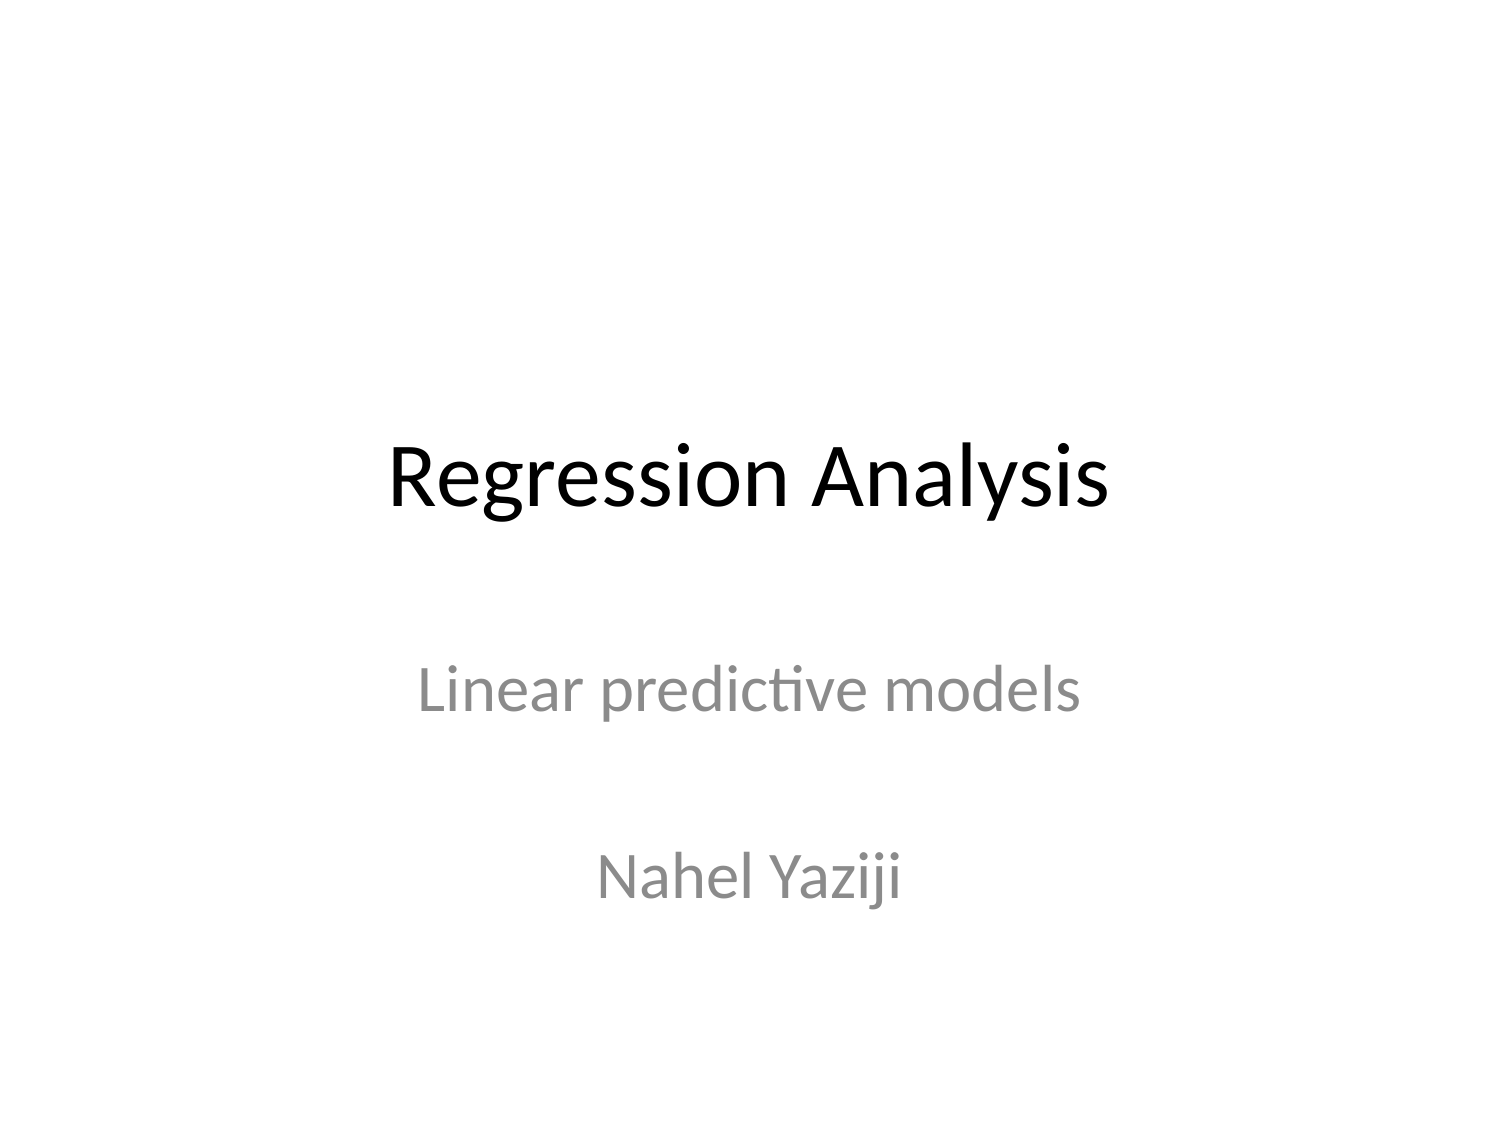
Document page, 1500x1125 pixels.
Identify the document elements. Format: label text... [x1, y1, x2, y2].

title Regression Analysis [112, 349, 1388, 591]
subtitle Linear predictive models Nahel Yaziji [225, 637, 1275, 925]
